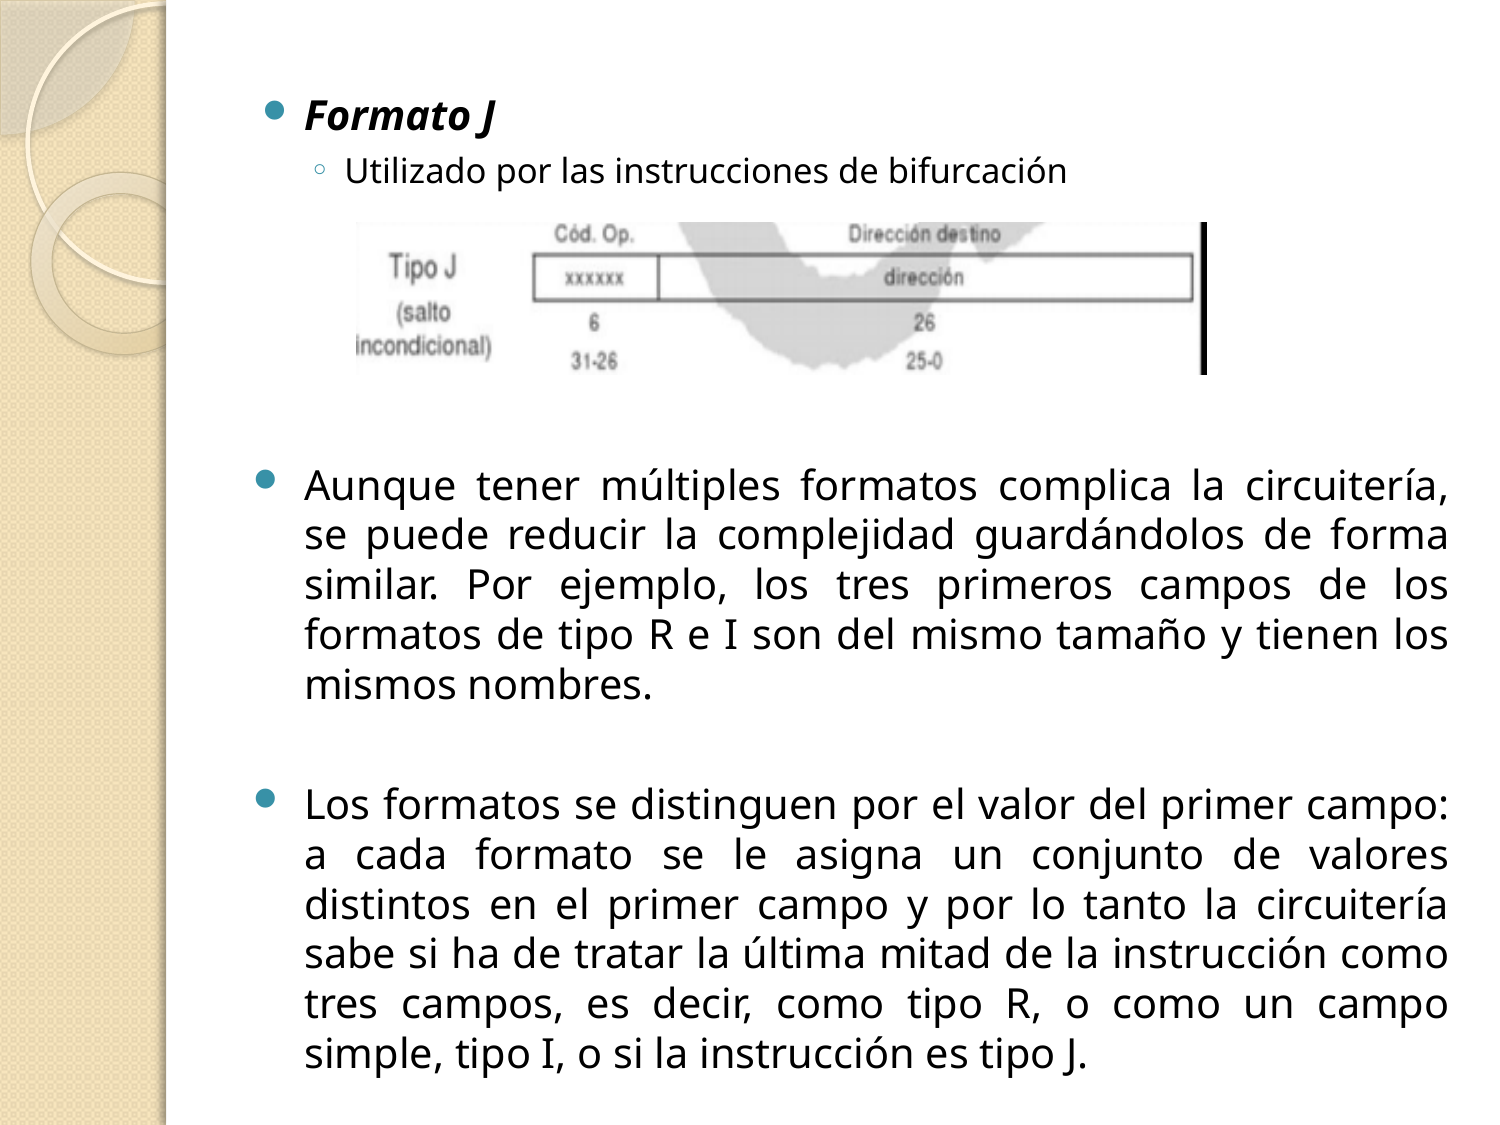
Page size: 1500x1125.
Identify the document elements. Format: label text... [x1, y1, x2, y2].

list Formato J Utilizado por las instrucciones de bifurcación Aunque tener múltiples formatos complica la circuitería, se puede reducir la complejidad guardándolos de forma similar. Por ejemplo, los tres primeros campos de los formatos de tipo R e I son del mismo tamaño y tienen los mismos nombres. Los formatos se distinguen por el valor del primer campo: a cada formato se le asigna un conjunto de valores distintos en el primer campo y por lo tanto la circuitería sabe si ha de tratar la última mitad de la instrucción como tres campos, es decir, como tipo R, o como un campo simple, tipo I, o si la instrucción es tipo J. [235, 82, 1466, 1090]
picture [356, 222, 1208, 376]
